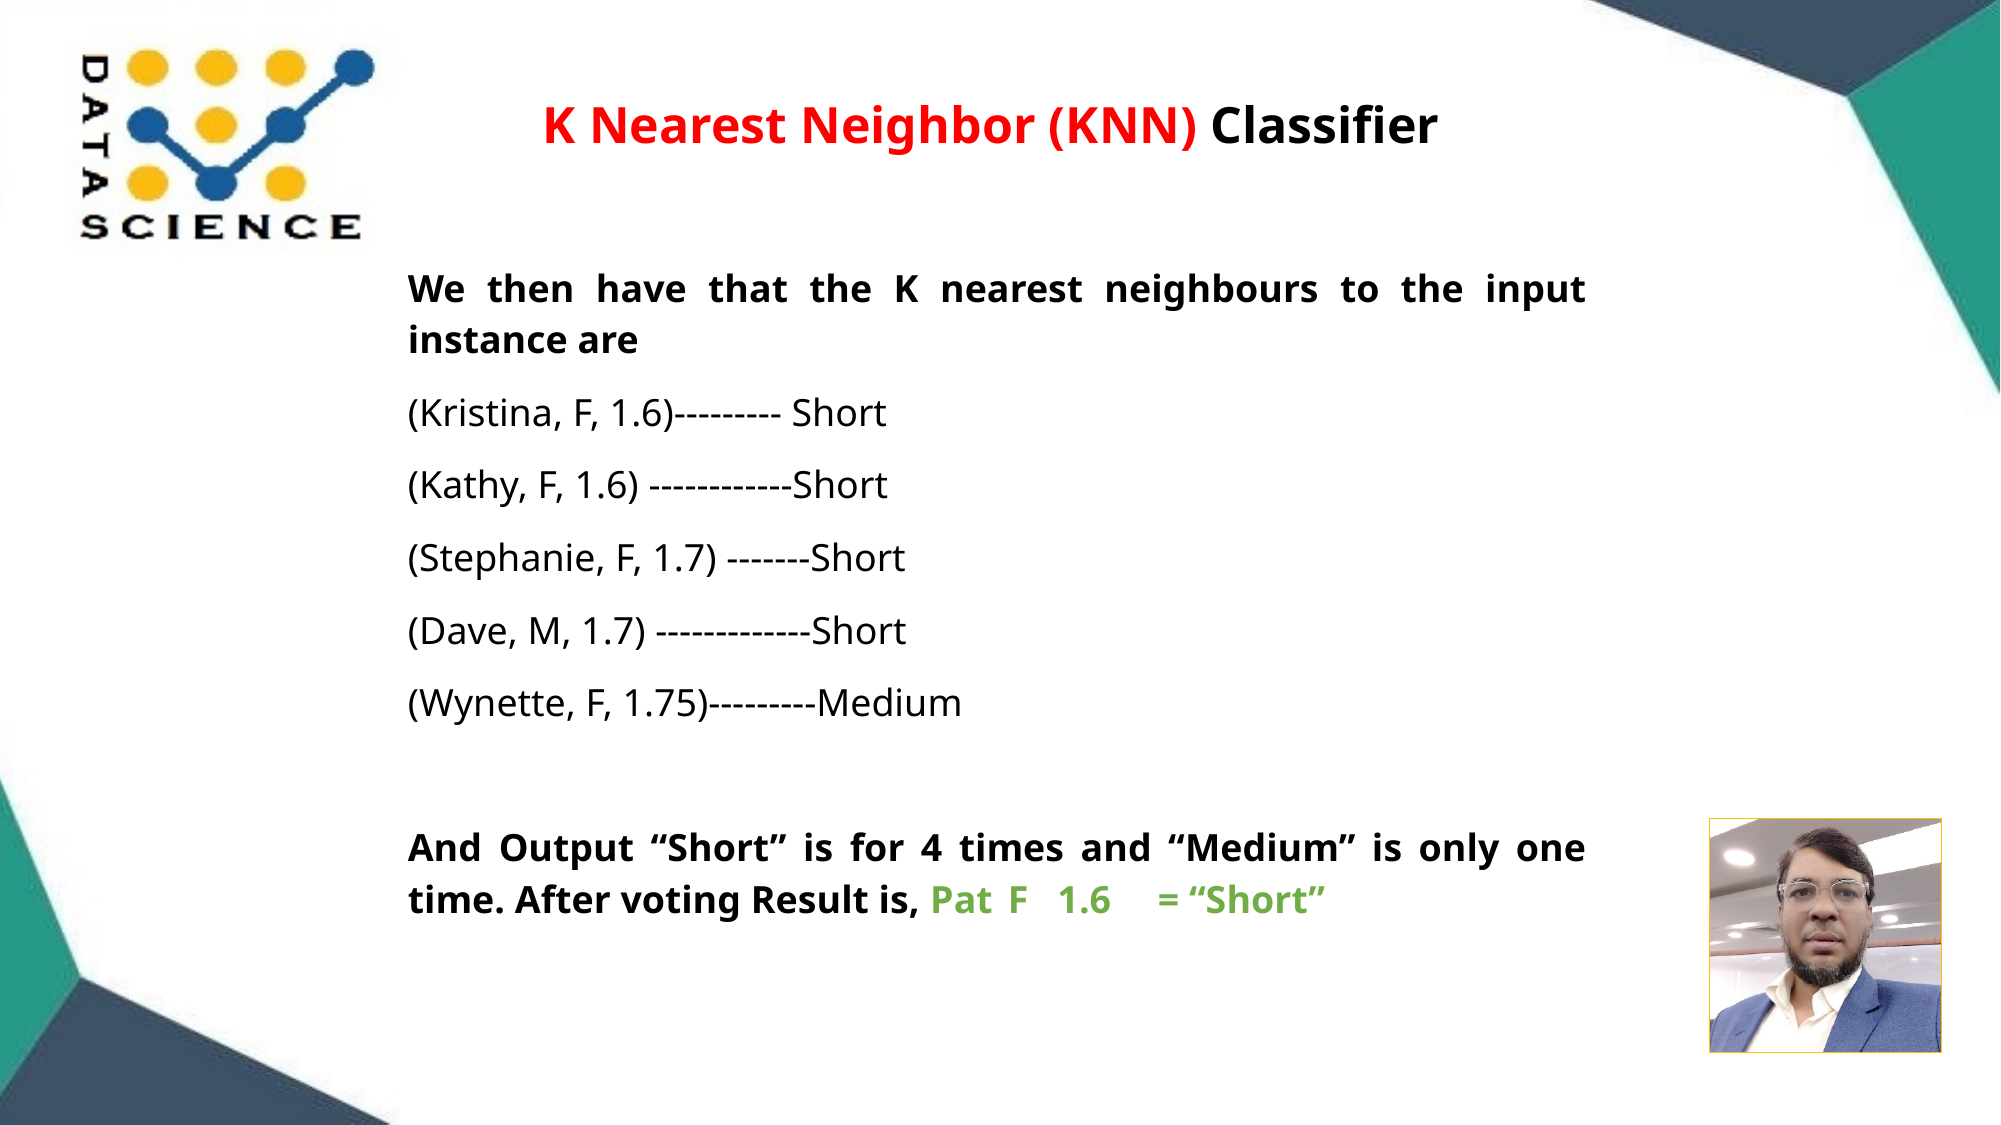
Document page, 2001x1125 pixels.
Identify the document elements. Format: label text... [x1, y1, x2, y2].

picture [0, 0, 2001, 1125]
text_box We then have that the K nearest neighbours to the input instance are (Kristina, F, 1.6)--------- Short (Kathy, F, 1.6) ------------Short (Stephanie, F, 1.7) -------Short (Dave, M, 1.7) -------------Short (Wynette, F, 1.75)---------Medium And Output “Short” is for 4 times and “Medium” is only one time. After voting Result is, Pat F 1.6 = “Short” [393, 250, 1603, 929]
text_box K Nearest Neighbor (KNN) Classifier [509, 77, 1487, 162]
